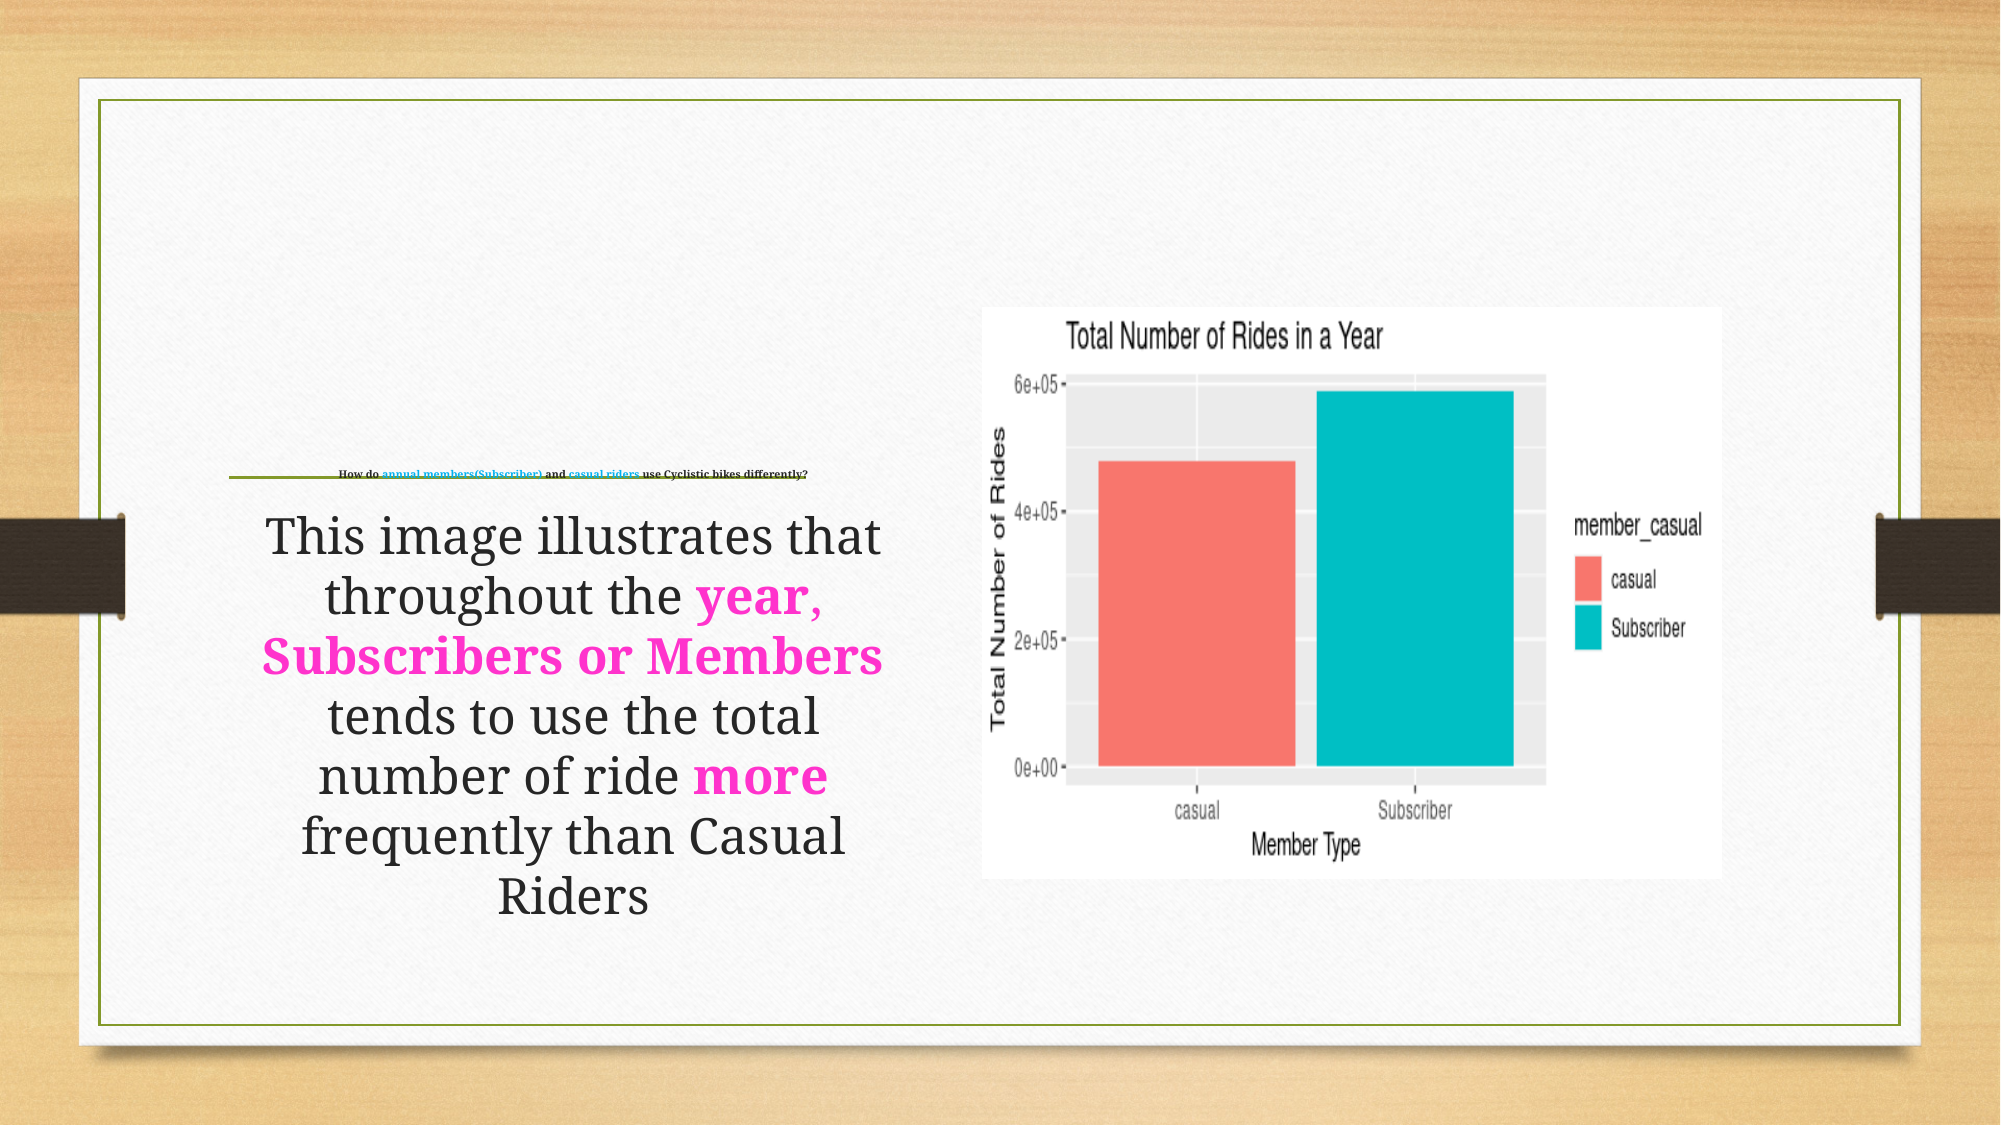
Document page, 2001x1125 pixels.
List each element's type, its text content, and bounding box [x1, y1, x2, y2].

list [982, 306, 1722, 879]
title How do annual members(Subscriber) and casual riders use Cyclistic bikes differently? [212, 149, 935, 497]
list This image illustrates that throughout the year, Subscribers or Members tends to use the total number of ride more frequently than Casual Riders [212, 497, 935, 898]
picture [0, 0, 2001, 1125]
